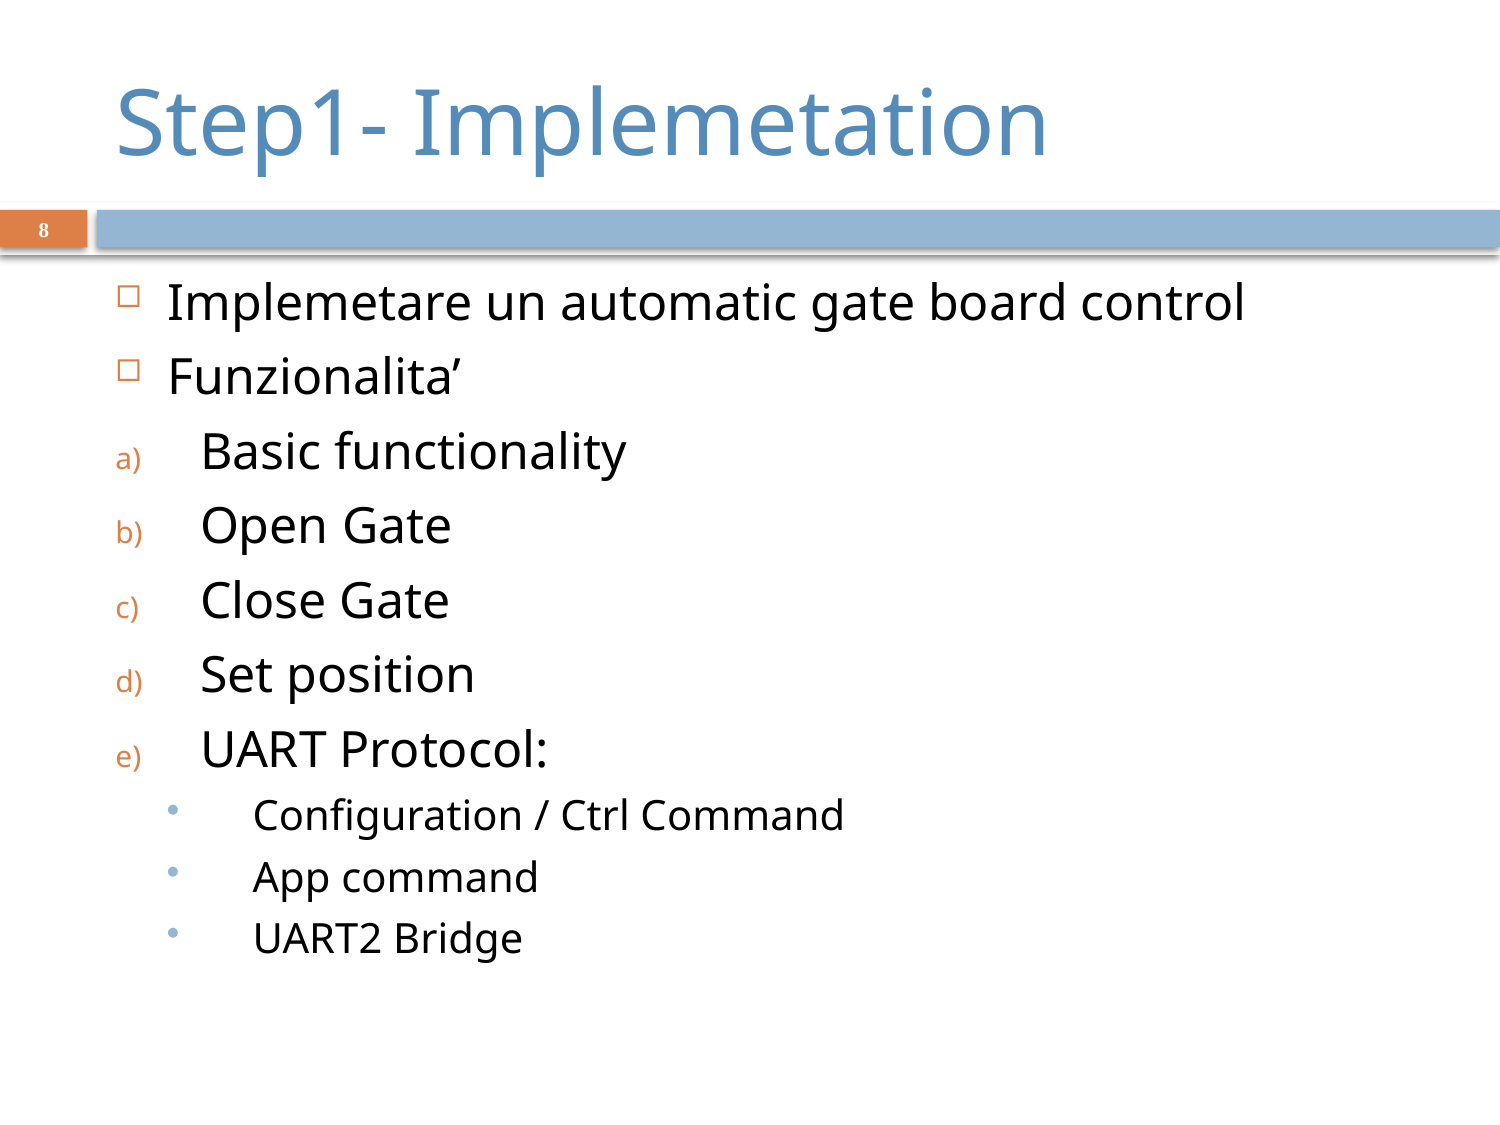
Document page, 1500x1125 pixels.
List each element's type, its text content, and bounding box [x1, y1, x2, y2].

title Step1- Implemetation [100, 37, 1438, 200]
slide_number 8 [0, 208, 88, 249]
list Implemetare un automatic gate board control Funzionalita’ Basic functionality Open Gate Close Gate Set position UART Protocol: Configuration / Ctrl Command App command UART2 Bridge [100, 262, 1438, 1000]
